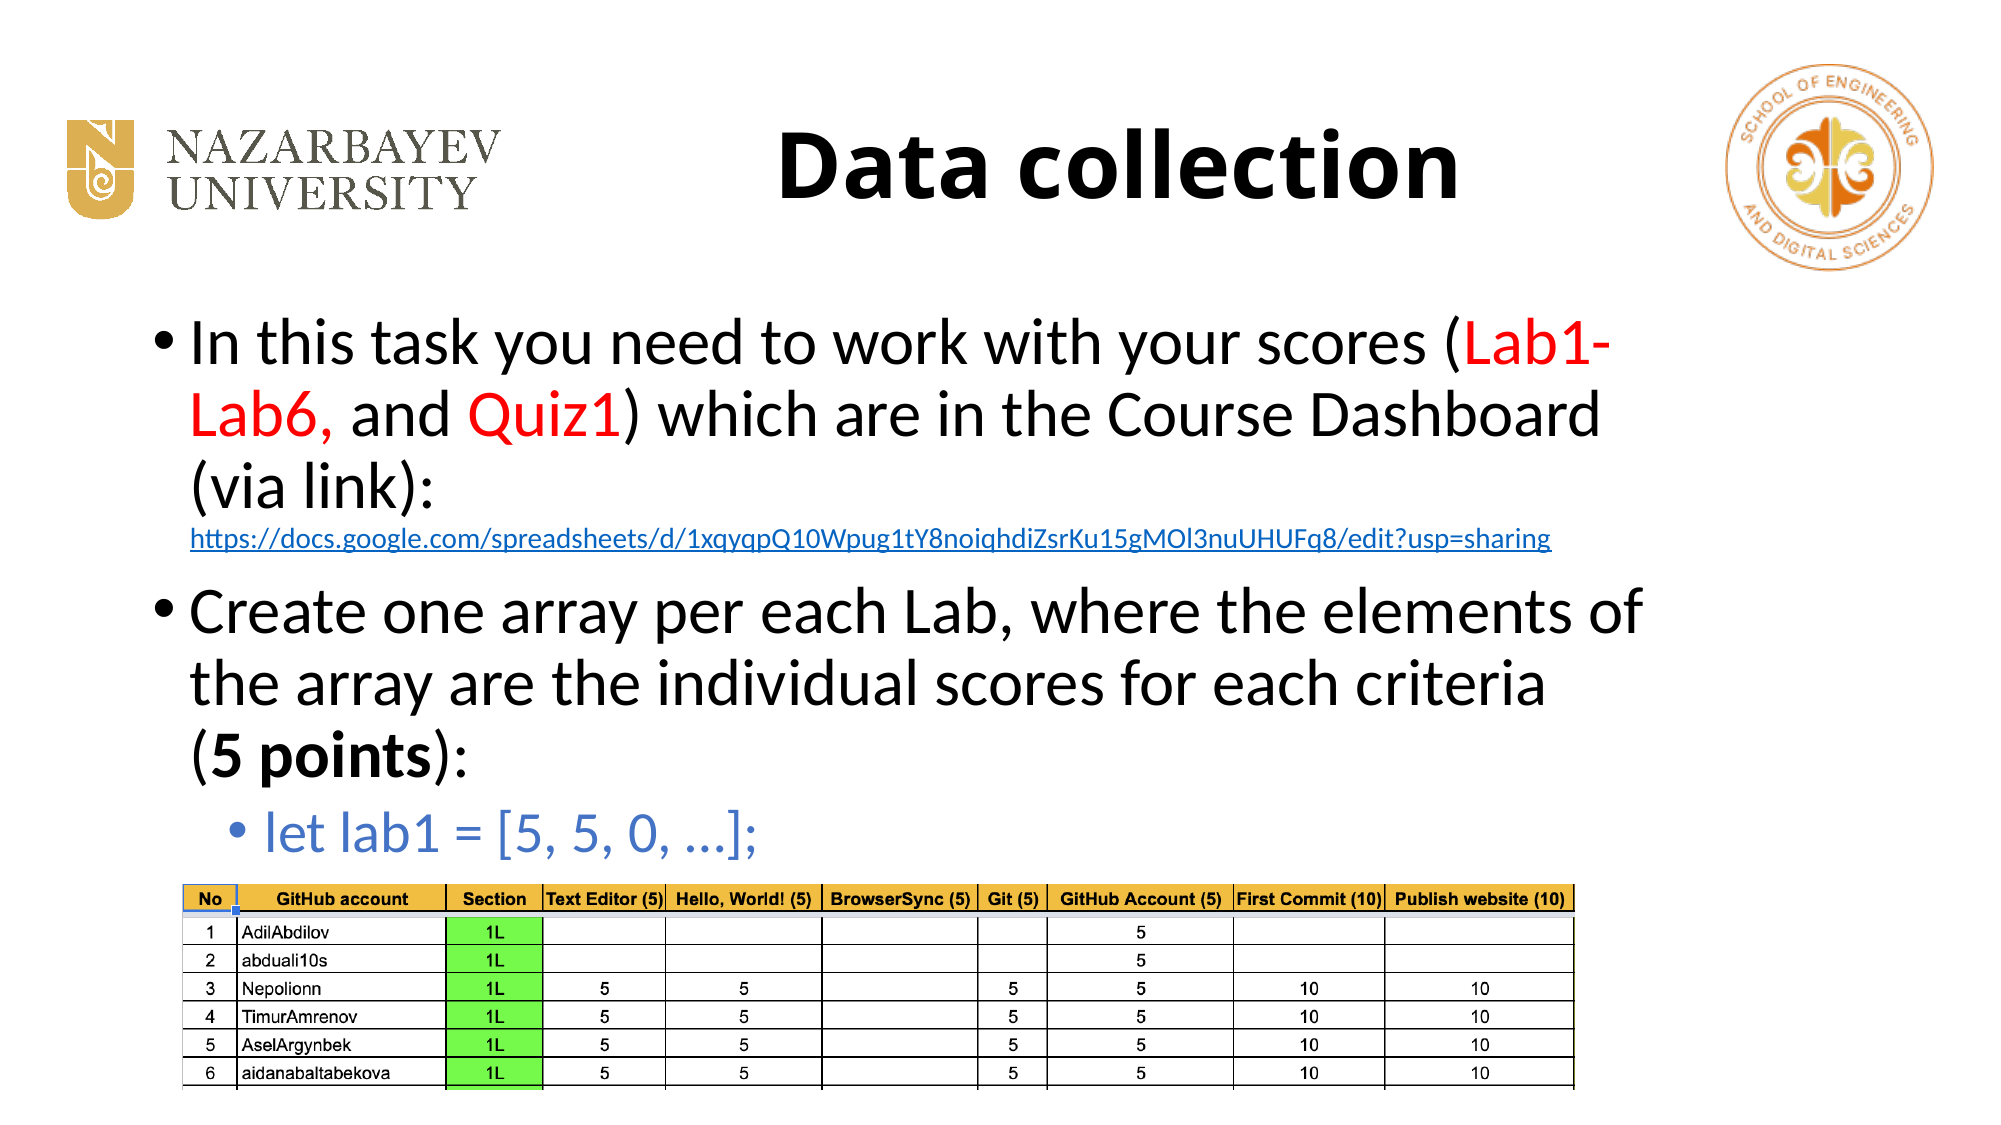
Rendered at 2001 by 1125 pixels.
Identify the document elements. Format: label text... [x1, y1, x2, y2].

picture [1725, 64, 1934, 272]
title Data collection [512, 59, 1726, 278]
picture [3, 64, 545, 273]
picture [182, 884, 1575, 1090]
list In this task you need to work with your scores (Lab1-Lab6, and Quiz1) which are in the Course Dashboard (via link): https://docs.google.com/spreadsheets/d/1xqyqpQ10Wpug1tY8noiqhdiZsrKu15gMOl3nuUHUFq8/edit?usp=sharing Create one array per each Lab, where the elements of the array are the individual scores for each criteria (5 points): let lab1 = [5, 5, 0, …]; [137, 299, 1726, 1013]
